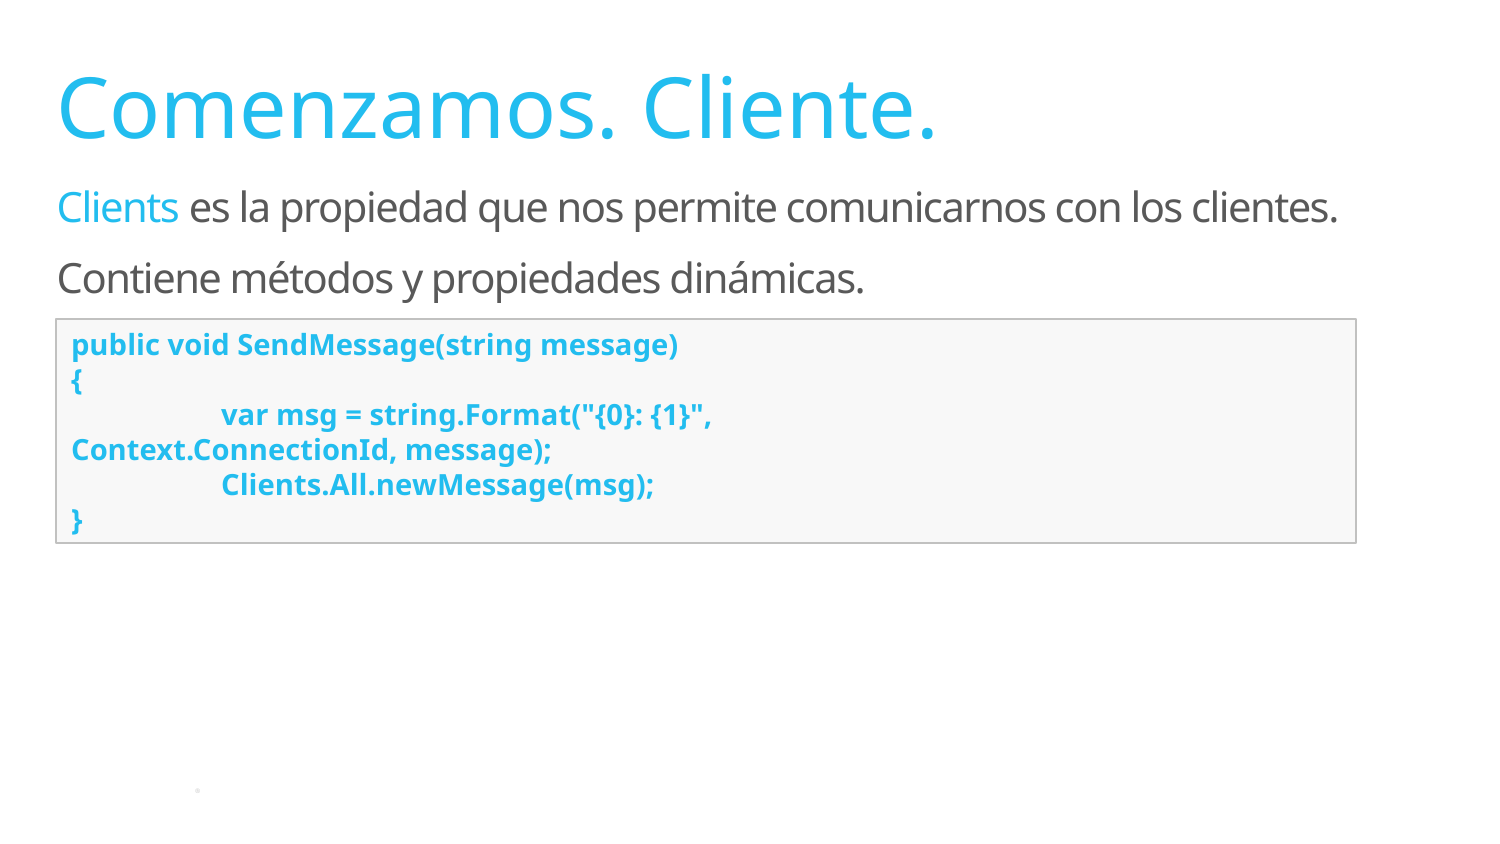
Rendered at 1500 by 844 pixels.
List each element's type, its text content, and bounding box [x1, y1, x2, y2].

title Comenzamos. Cliente. [56, 49, 1428, 157]
text_box public void SendMessage(string message) { var msg = string.Format("{0}: {1}", Context.ConnectionId, message); Clients.All.newMessage(msg); } [56, 318, 1357, 544]
list Clients es la propiedad que nos permite comunicarnos con los clientes. Contiene métodos y propiedades dinámicas. [56, 168, 1428, 844]
